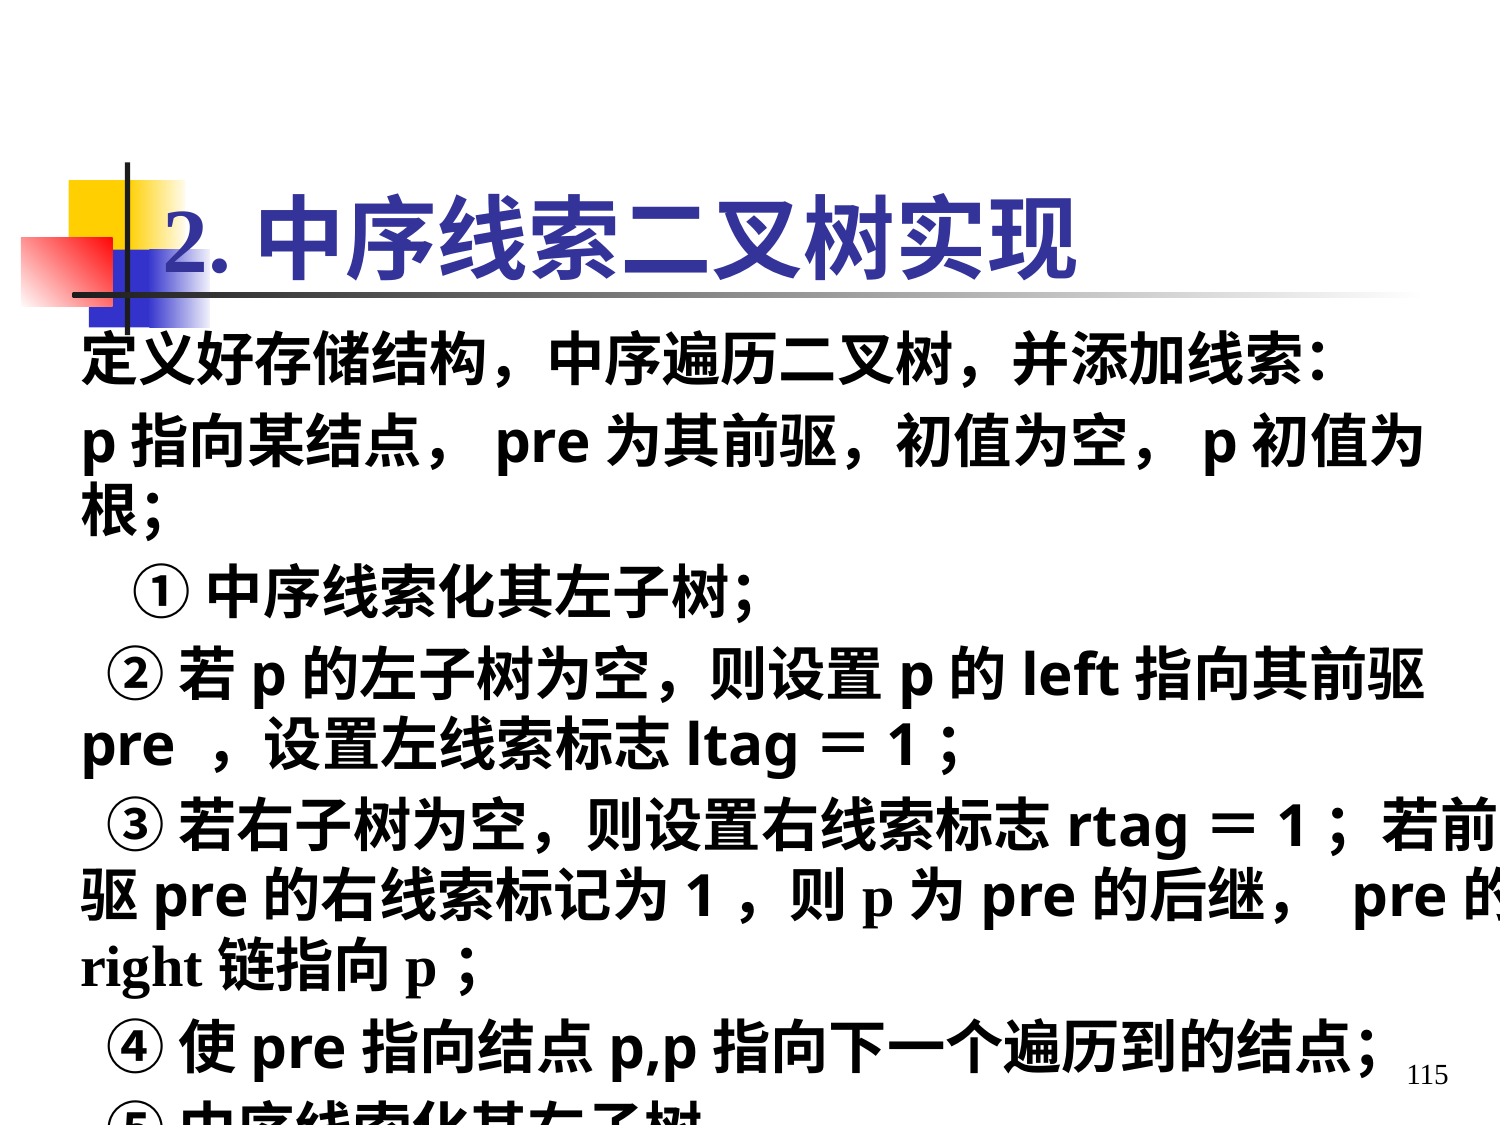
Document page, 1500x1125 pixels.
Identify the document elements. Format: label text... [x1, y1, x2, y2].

slide_number 115 [1151, 1022, 1465, 1099]
title 2.中序线索二叉树实现 [147, 160, 1426, 299]
list 定义好存储结构，中序遍历二叉树，并添加线索： p指向某结点，pre为其前驱，初值为空，p初值为根； ①中序线索化其左子树； ②若p的左子树为空，则设置p的left指向其前驱pre ，设置左线索标志ltag＝1； ③若右子树为空，则设置右线索标志rtag＝1；若前驱pre的右线索标记为1，则p为pre的后继， pre的right链指向p； ④使pre指向结点p,p指向下一个遍历到的结点； ⑤中序线索化其右子树。 [64, 314, 1500, 1125]
